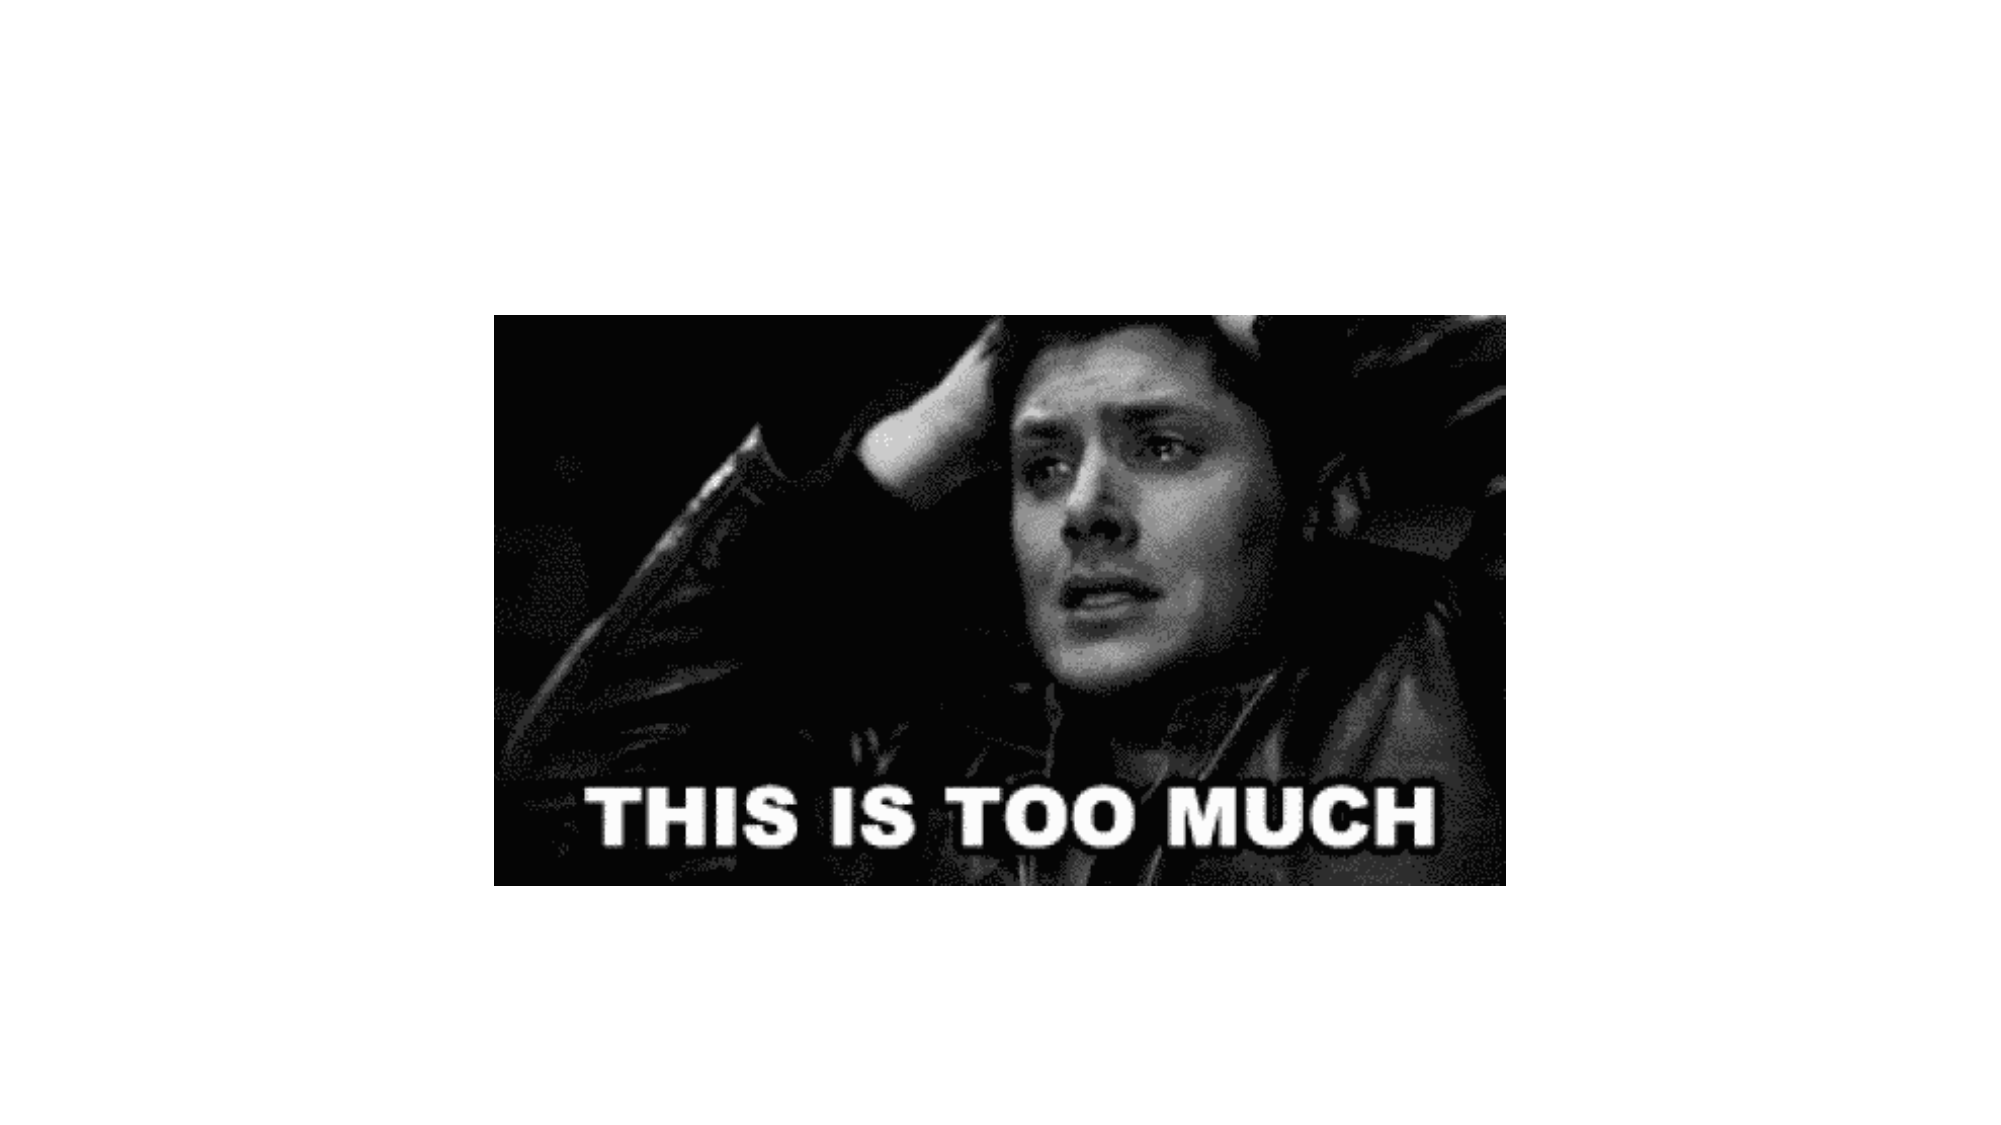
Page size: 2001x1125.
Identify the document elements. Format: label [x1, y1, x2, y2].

picture [494, 315, 1506, 886]
